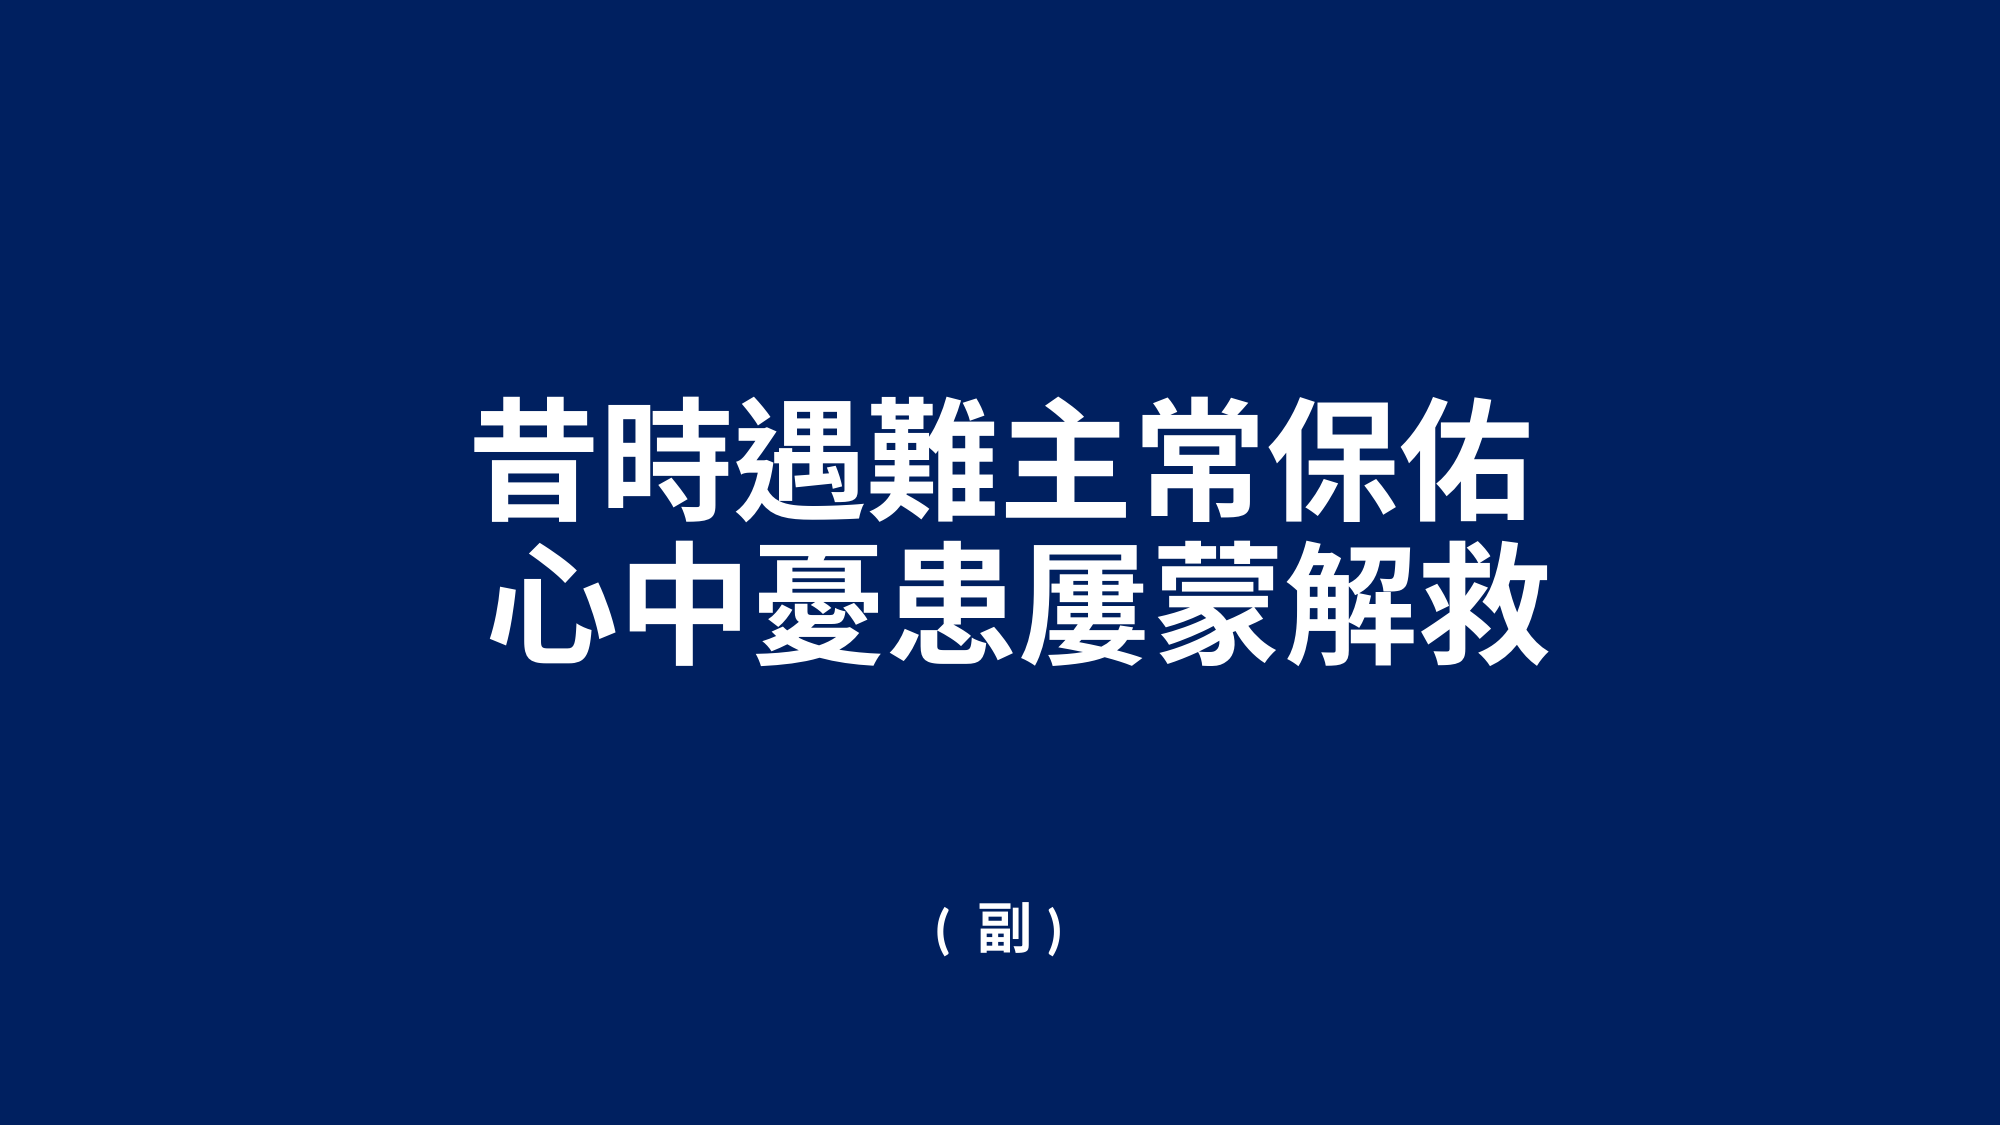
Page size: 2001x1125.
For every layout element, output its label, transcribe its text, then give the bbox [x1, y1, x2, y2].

text_box ( 副) [0, 885, 2000, 967]
list 昔時遇難主常保佑 心中憂患屢蒙解救 [0, 341, 2000, 737]
